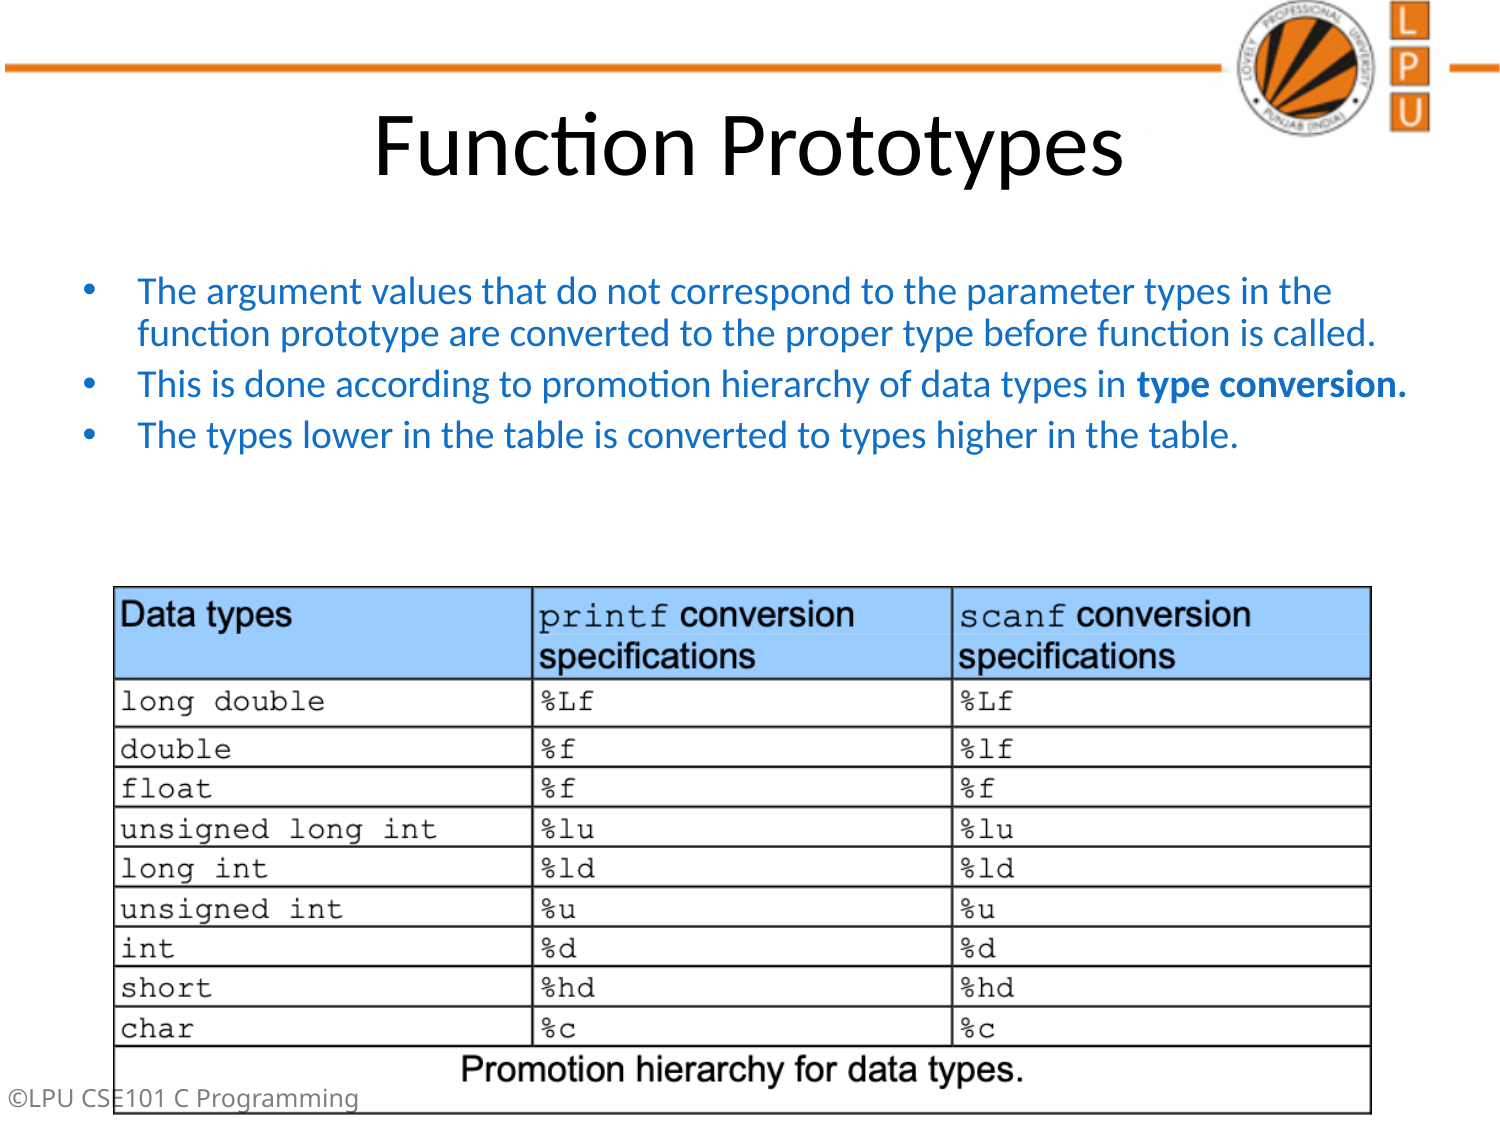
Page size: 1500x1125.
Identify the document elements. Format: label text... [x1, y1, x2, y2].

title Function Prototypes [74, 44, 1426, 234]
picture [113, 586, 1372, 1125]
picture [5, 0, 1500, 155]
list The argument values that do not correspond to the parameter types in the function prototype are converted to the proper type before function is called. This is done according to promotion hierarchy of data types in type conversion. The types lower in the table is converted to types higher in the table. [74, 261, 1426, 601]
